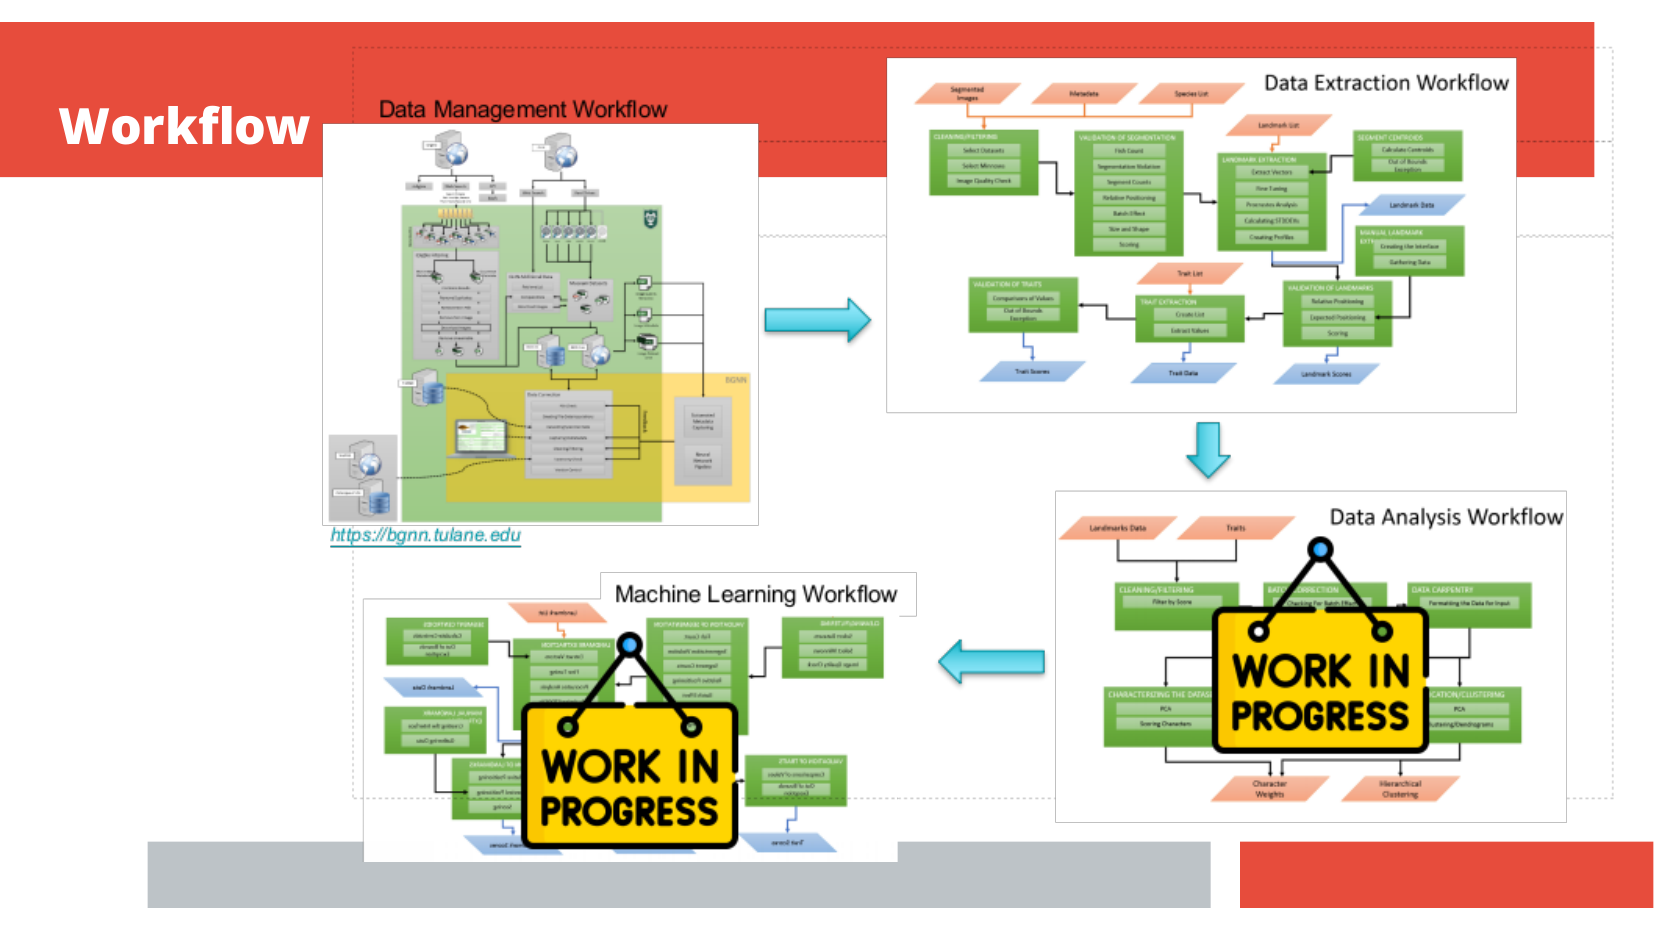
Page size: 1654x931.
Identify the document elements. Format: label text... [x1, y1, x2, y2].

text_box Workflow [58, 44, 313, 155]
picture [314, 44, 1617, 863]
